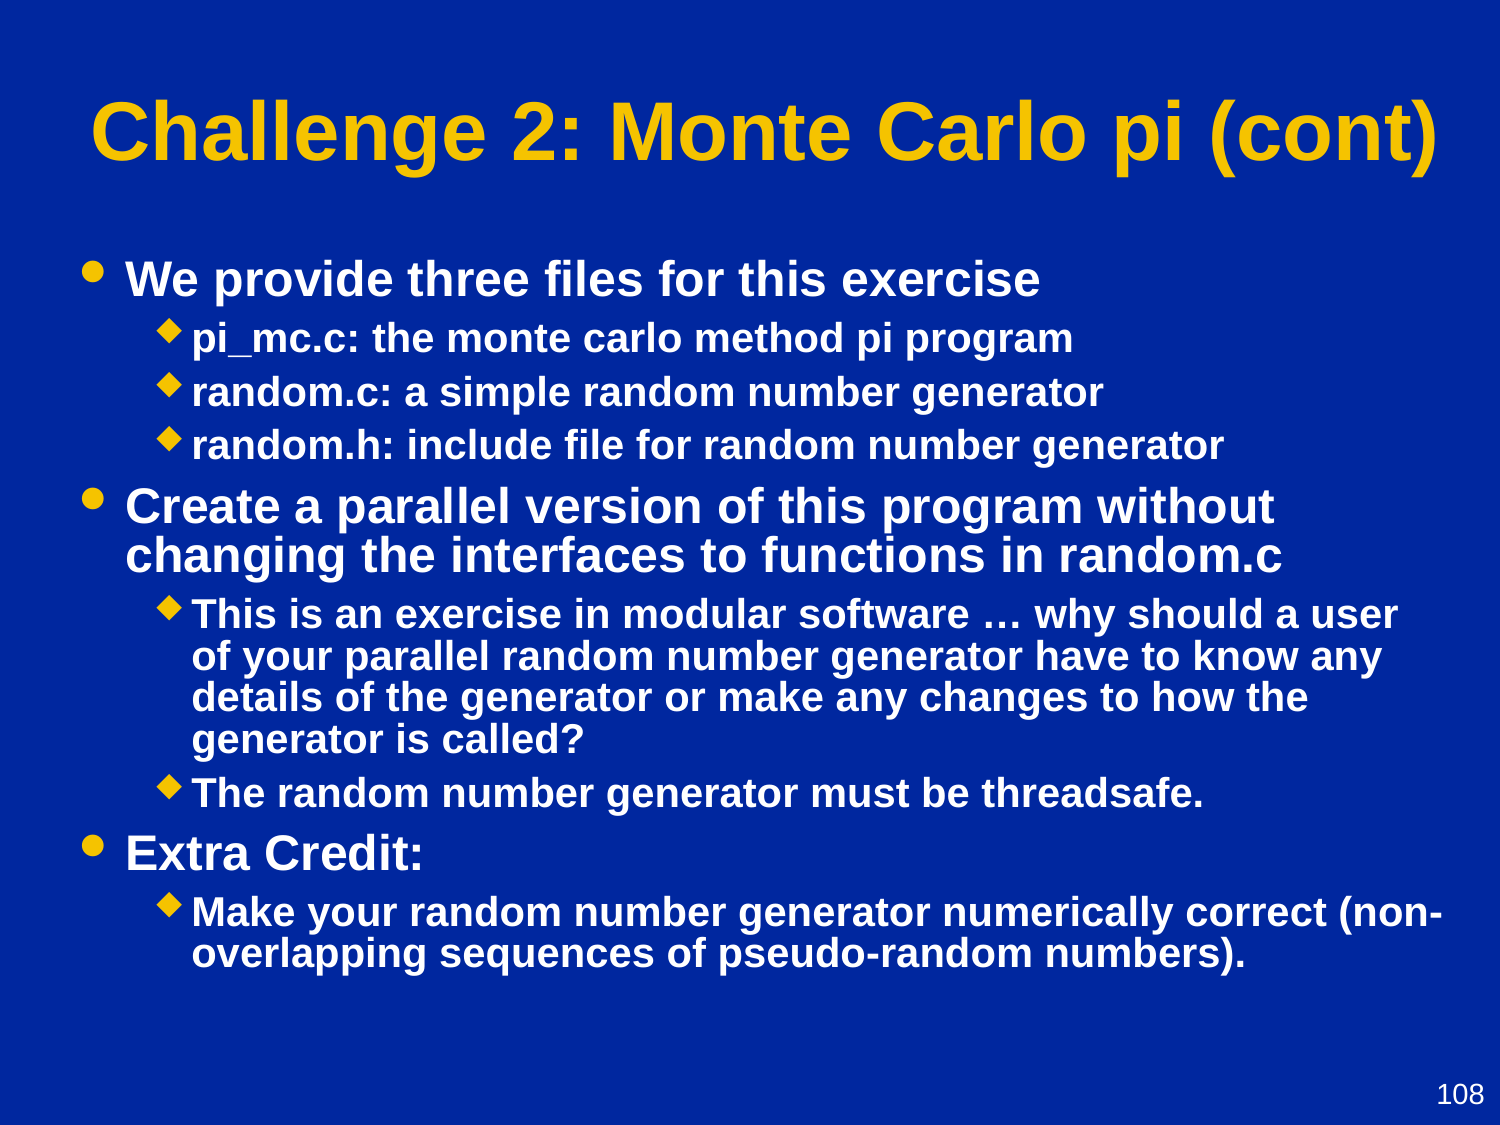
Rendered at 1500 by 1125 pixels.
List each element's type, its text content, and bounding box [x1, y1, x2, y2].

title Challenge 2: Monte Carlo pi (cont) [75, 40, 1470, 229]
slide_number 108 [1334, 1067, 1500, 1125]
list We provide three files for this exercise pi_mc.c: the monte carlo method pi program random.c: a simple random number generator random.h: include file for random number generator Create a parallel version of this program without changing the interfaces to functions in random.c This is an exercise in modular software … why should a user of your parallel random number generator have to know any details of the generator or make any changes to how the generator is called? The random number generator must be threadsafe. Extra Credit: Make your random number generator numerically correct (non-overlapping sequences of pseudo-random numbers). [63, 248, 1461, 1040]
